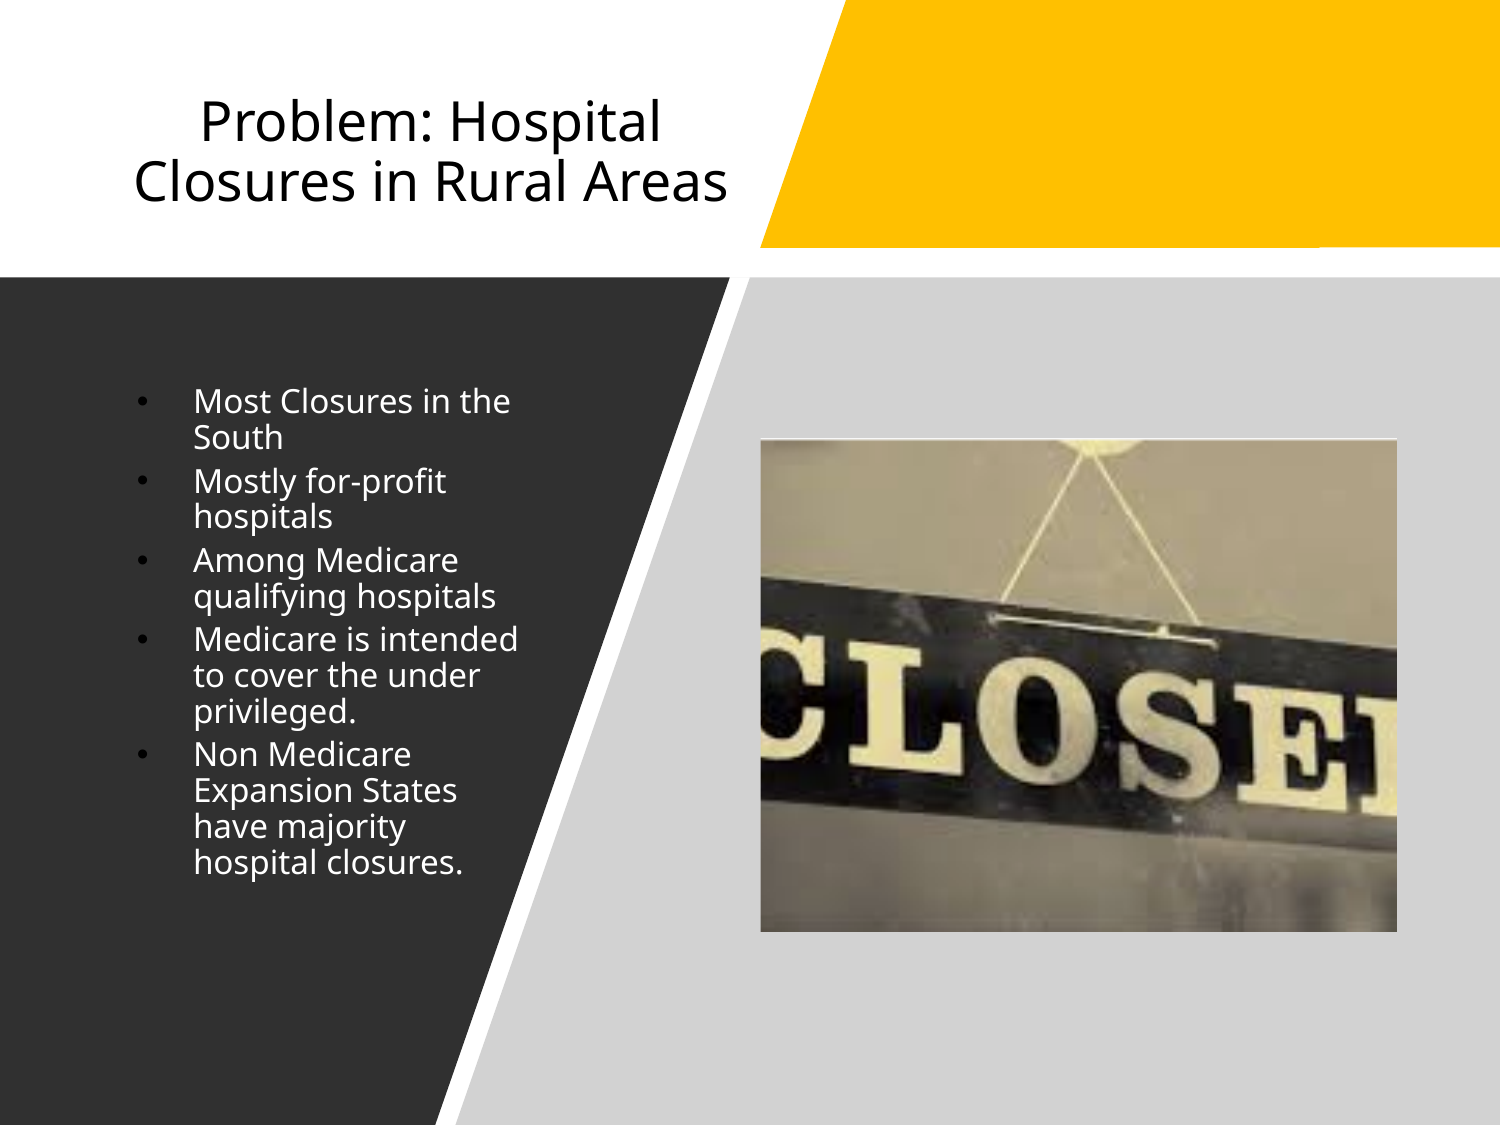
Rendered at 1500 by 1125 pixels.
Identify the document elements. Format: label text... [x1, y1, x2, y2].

text_box [760, 0, 1500, 248]
list Most Closures in the South Mostly for-profit hospitals Among Medicare qualifying hospitals Medicare is intended to cover the under privileged. Non Medicare Expansion States have majority hospital closures. [103, 356, 547, 954]
text_box [455, 277, 1500, 1125]
text_box [0, 277, 730, 1125]
title Problem: Hospital Closures in Rural Areas [103, 59, 761, 248]
picture [760, 437, 1397, 932]
